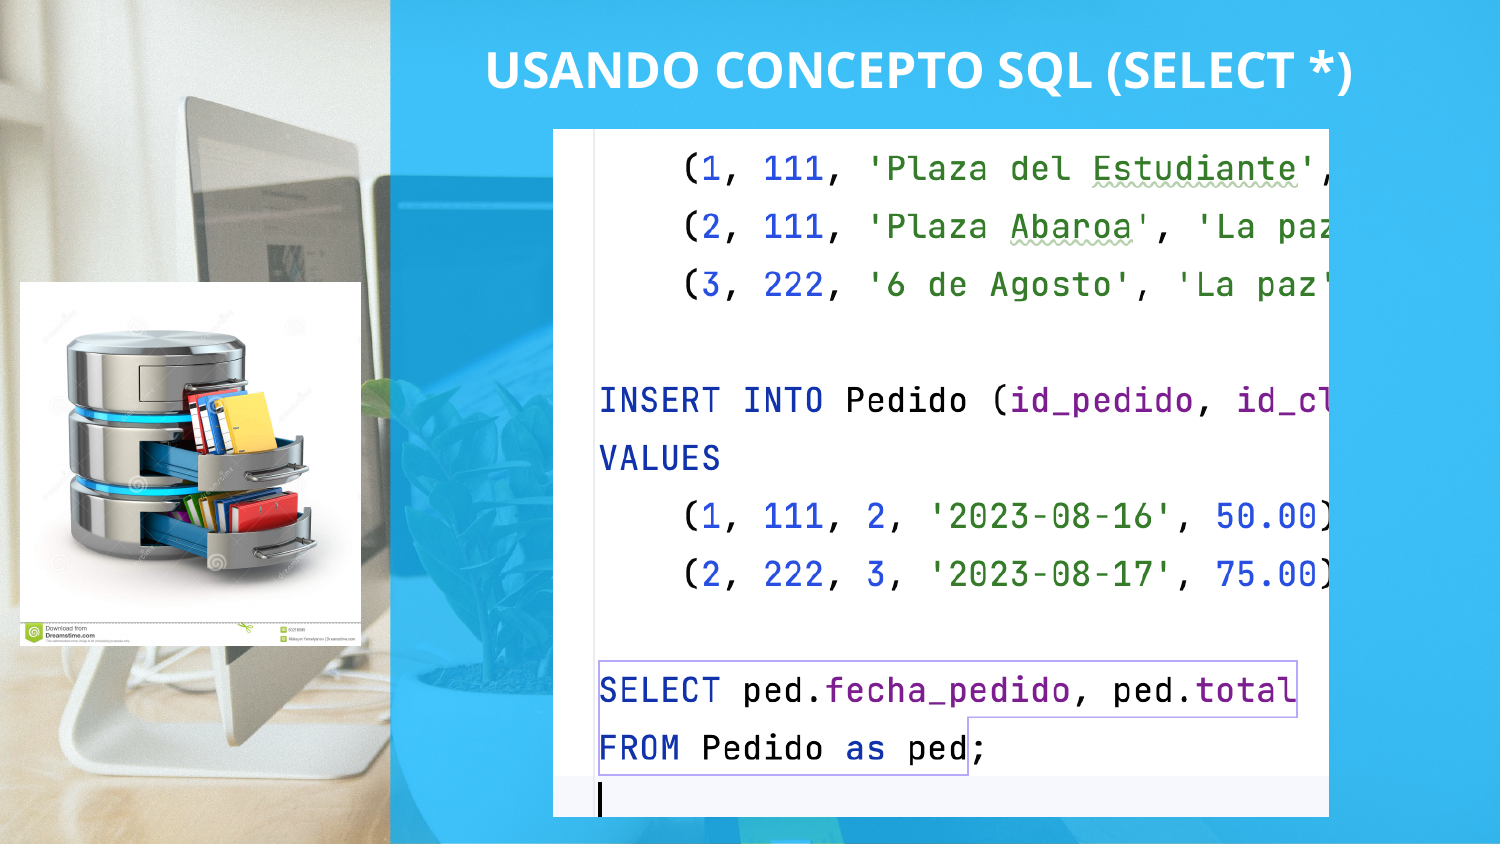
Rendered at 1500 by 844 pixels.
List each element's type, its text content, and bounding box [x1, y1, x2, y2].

picture [390, 0, 1500, 844]
title USANDO CONCEPTO SQL (SELECT *) [449, 23, 1388, 107]
picture [20, 282, 362, 647]
